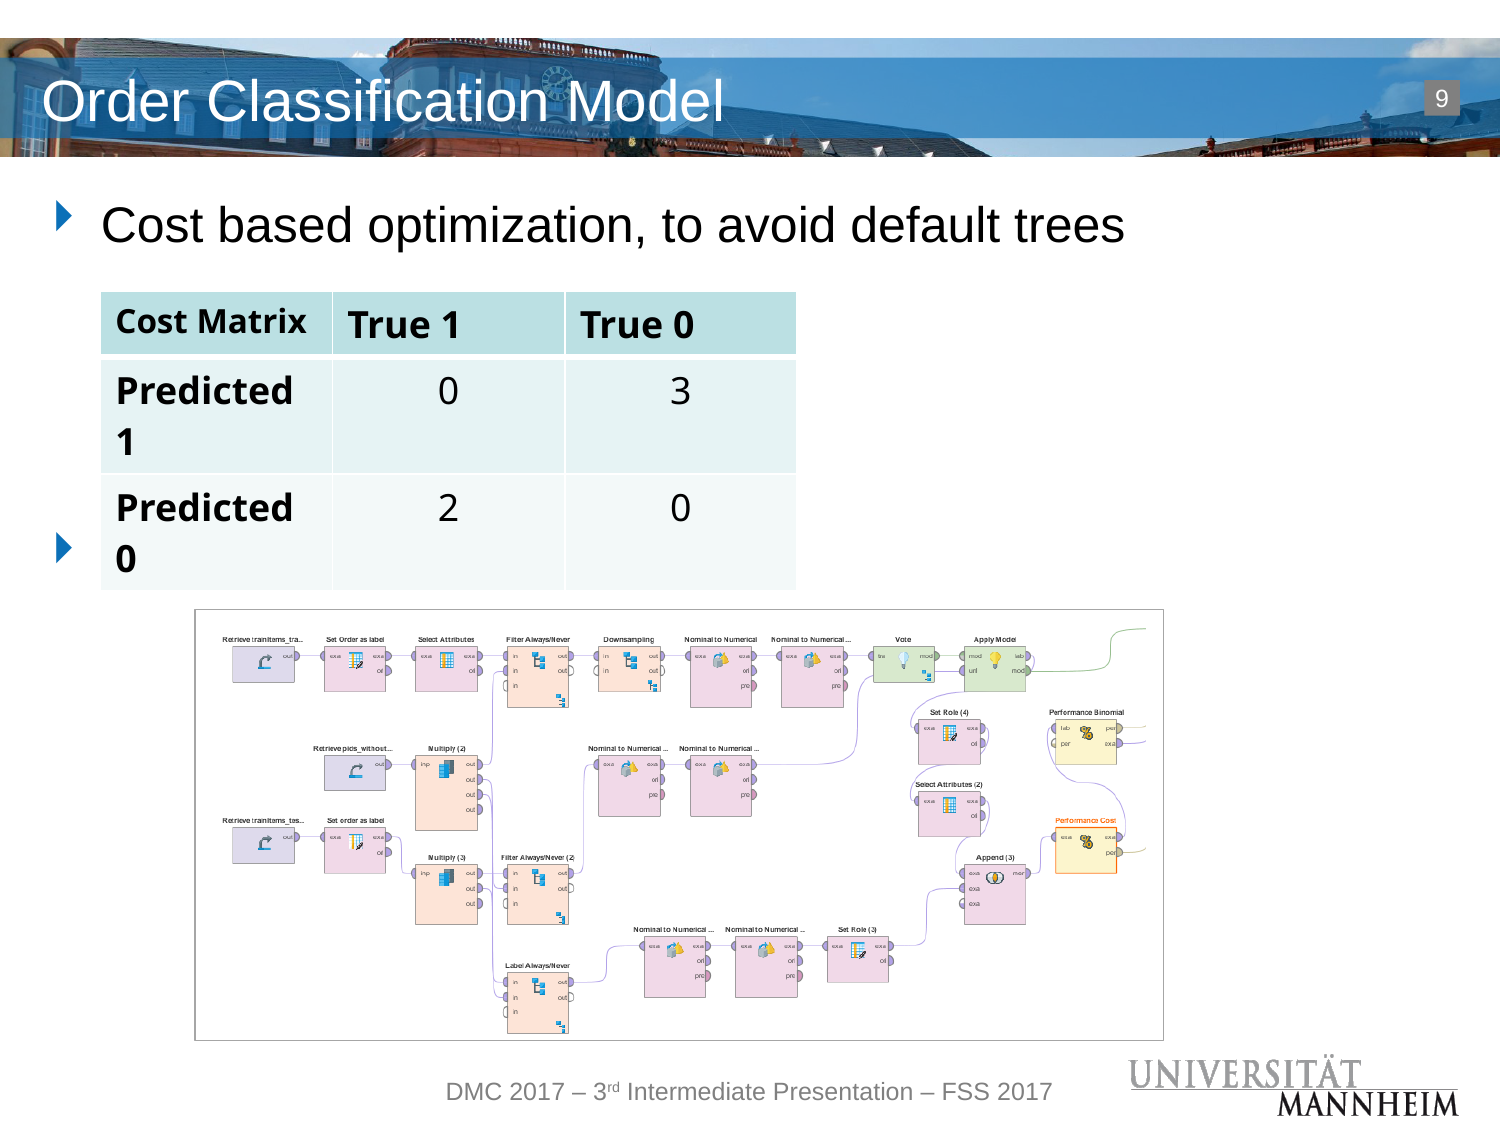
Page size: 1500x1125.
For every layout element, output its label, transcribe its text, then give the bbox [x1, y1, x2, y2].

table_cell 0 [566, 475, 796, 590]
text_box [193, 608, 1165, 1042]
table_cell 3 [566, 360, 796, 473]
picture [212, 618, 1459, 1116]
footer DMC 2017 – 3rd Intermediate Presentation – FSS 2017 [395, 1069, 1105, 1112]
table_cell Predicted 1 [101, 360, 332, 473]
slide_number 9 [1424, 79, 1461, 116]
table_cell 2 [333, 475, 564, 590]
title Order Classification Model [41, 57, 1459, 139]
table_cell 0 [333, 360, 564, 473]
table_header Cost Matrix [101, 292, 332, 354]
table_header True 1 [333, 292, 564, 354]
table_header True 0 [566, 292, 796, 354]
picture [0, 38, 1500, 157]
table_cell Predicted 0 [101, 475, 332, 590]
list Cost based optimization, to avoid default trees Classification Process [41, 192, 1459, 1040]
